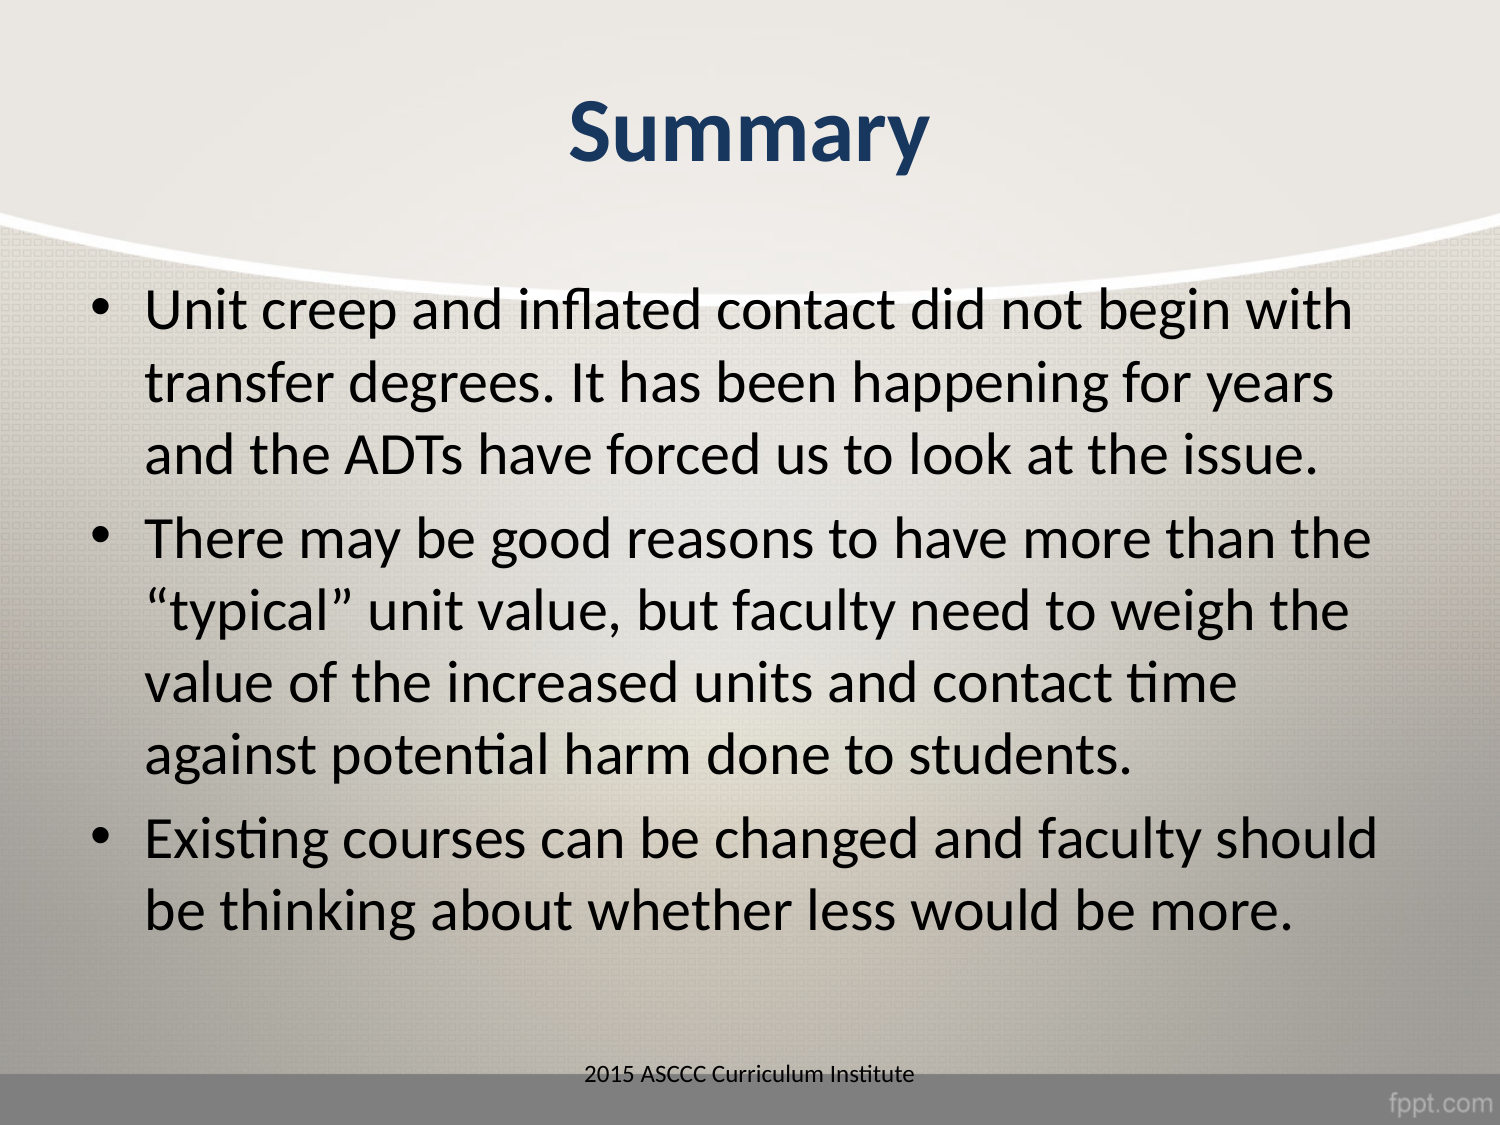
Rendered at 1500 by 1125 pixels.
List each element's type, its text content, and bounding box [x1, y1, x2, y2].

footer 2015 ASCCC Curriculum Institute [512, 1042, 988, 1103]
title Summary [75, 45, 1425, 204]
list Unit creep and inflated contact did not begin with transfer degrees. It has been happening for years and the ADTs have forced us to look at the issue. There may be good reasons to have more than the “typical” unit value, but faculty need to weigh the value of the increased units and contact time against potential harm done to students. Existing courses can be changed and faculty should be thinking about whether less would be more. [75, 262, 1425, 1005]
